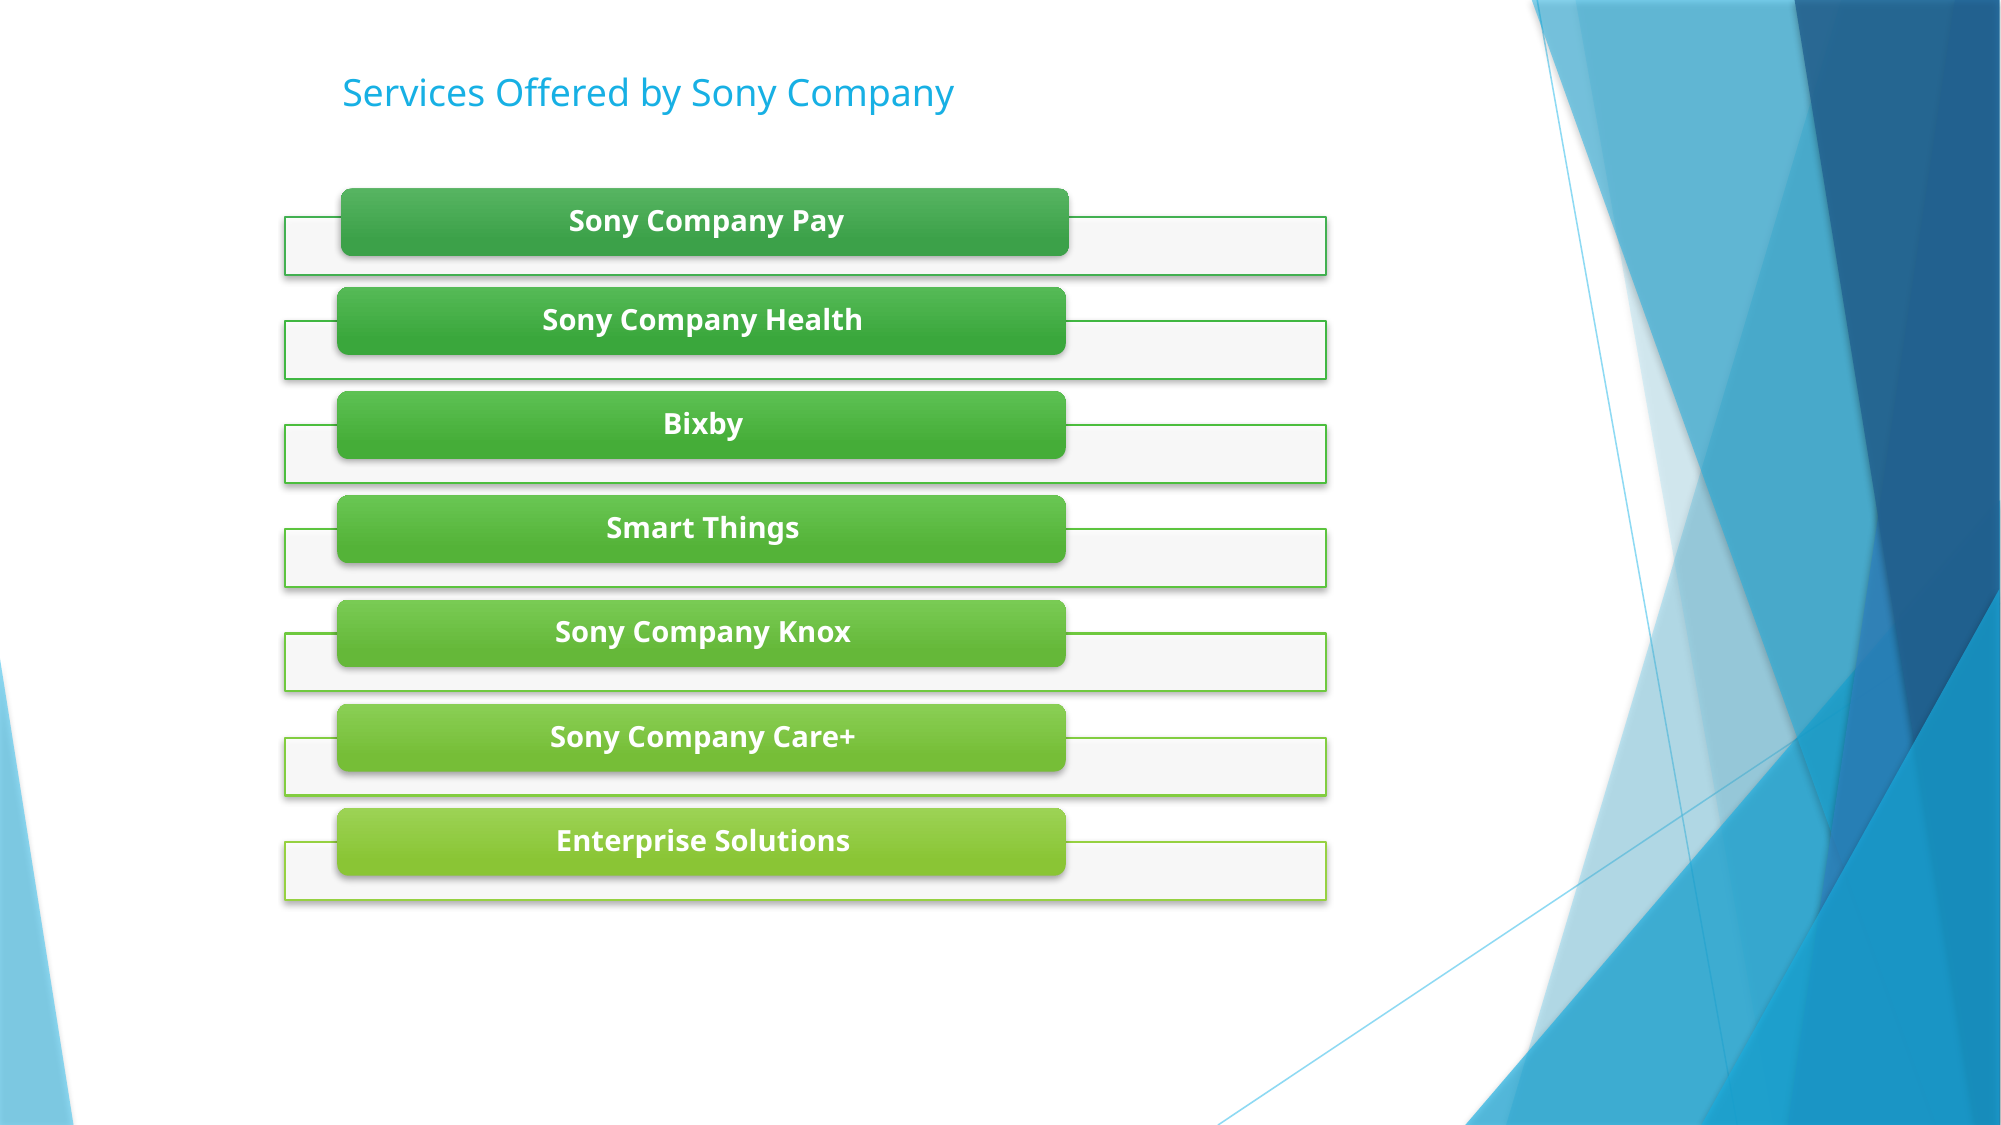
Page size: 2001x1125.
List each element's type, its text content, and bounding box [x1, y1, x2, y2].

text_box Services Offered by Sony Company [327, 61, 1148, 121]
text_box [284, 171, 1327, 912]
